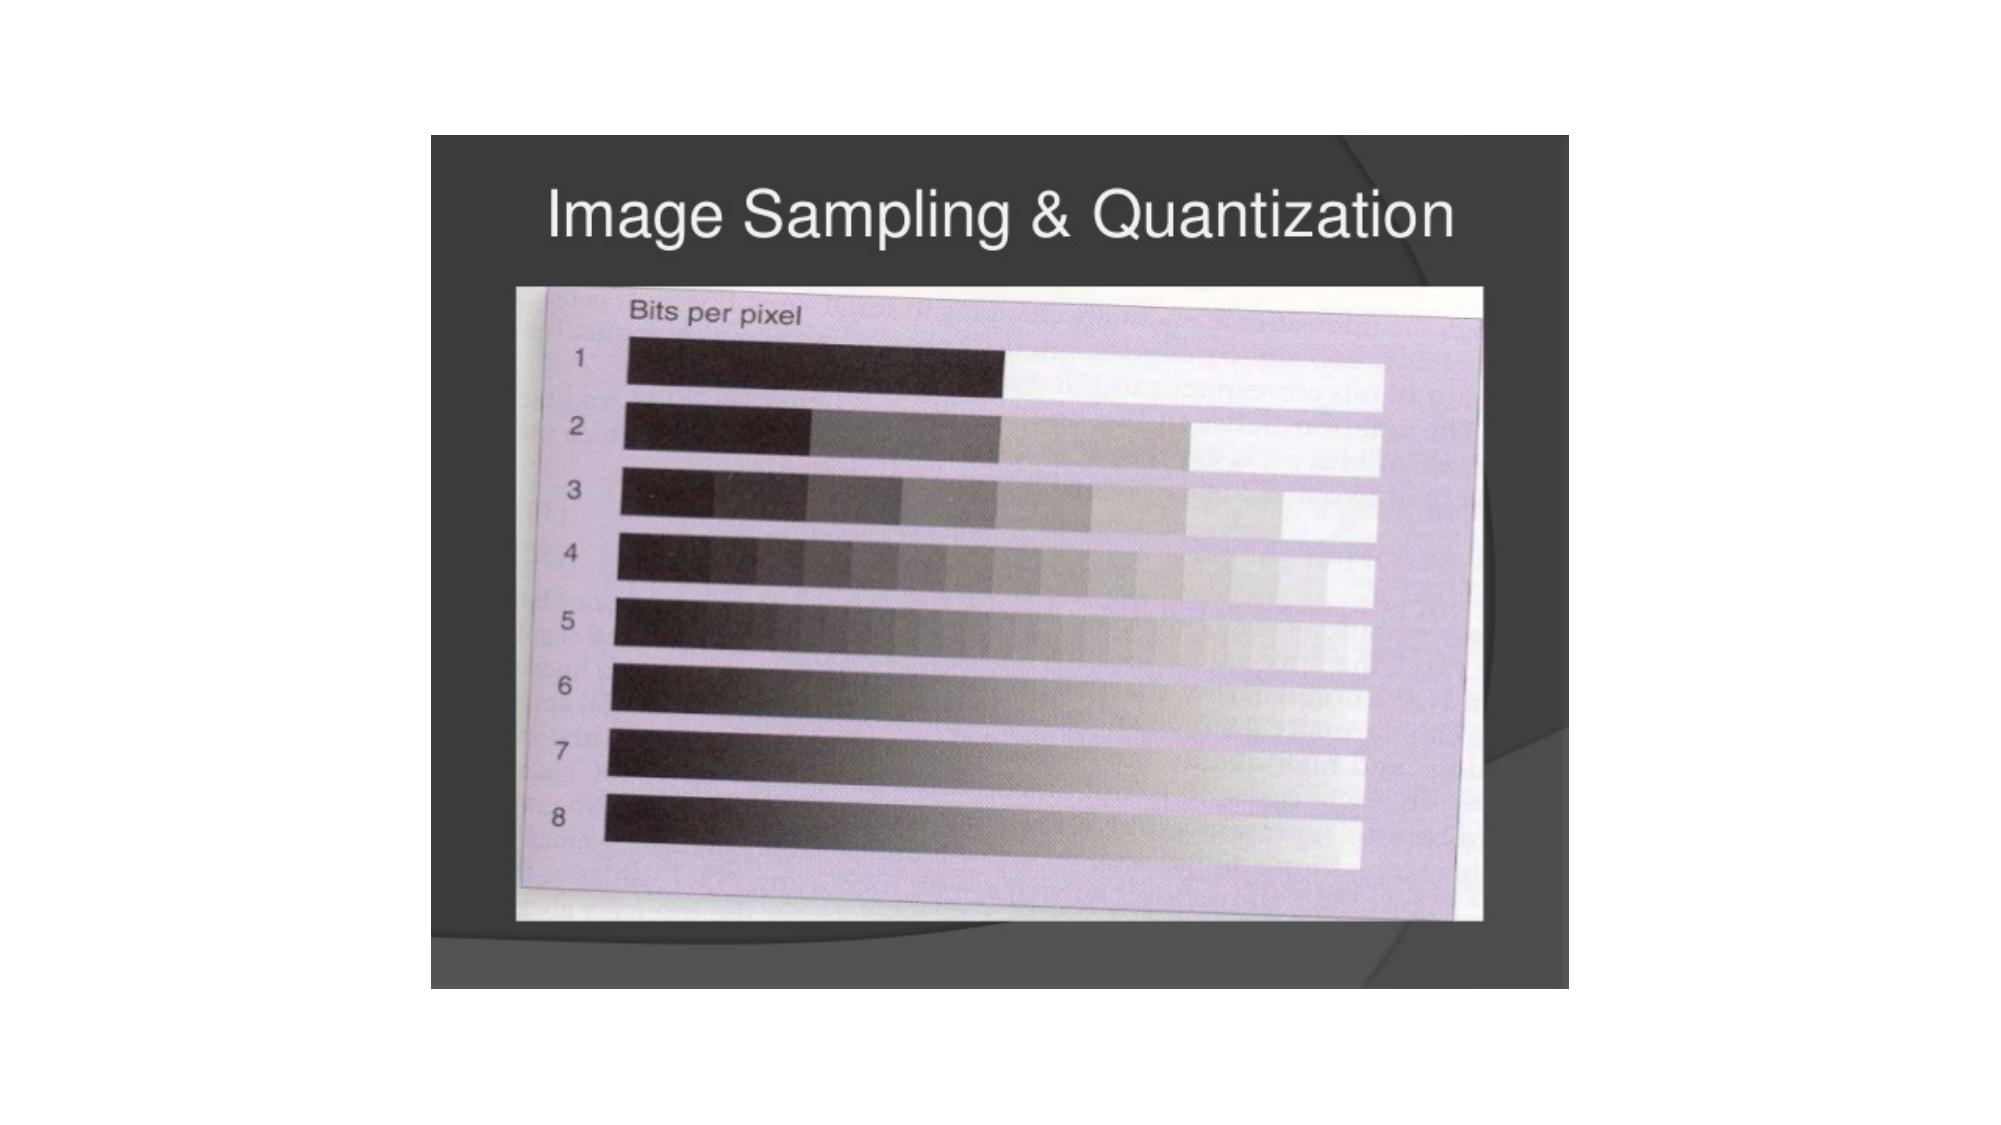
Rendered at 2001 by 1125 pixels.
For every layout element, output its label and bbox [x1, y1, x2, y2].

picture [431, 135, 1569, 989]
